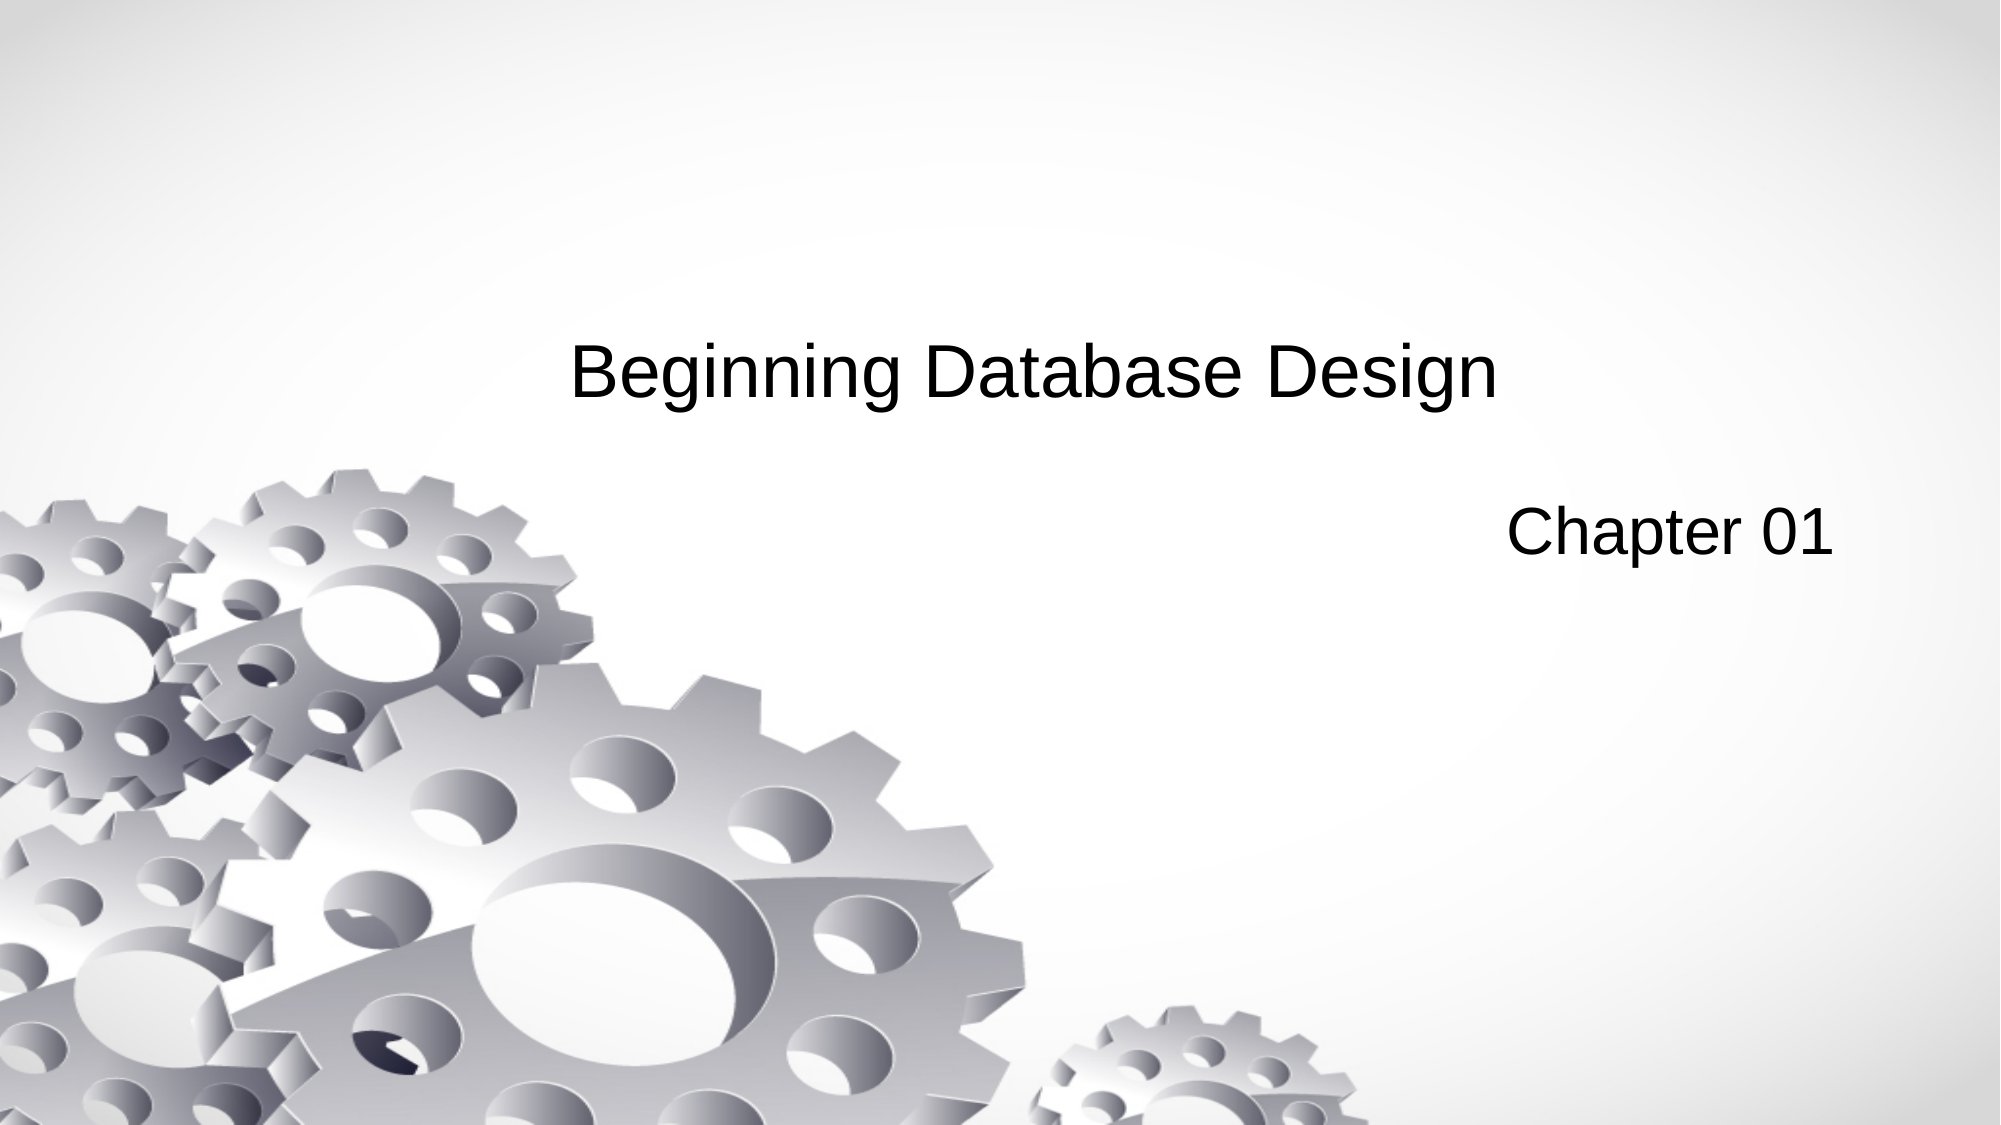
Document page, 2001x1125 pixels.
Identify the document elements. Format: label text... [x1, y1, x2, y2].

picture [0, 0, 2000, 1125]
subtitle Chapter 01 [338, 479, 1851, 768]
title Beginning Database Design [338, 278, 1850, 457]
